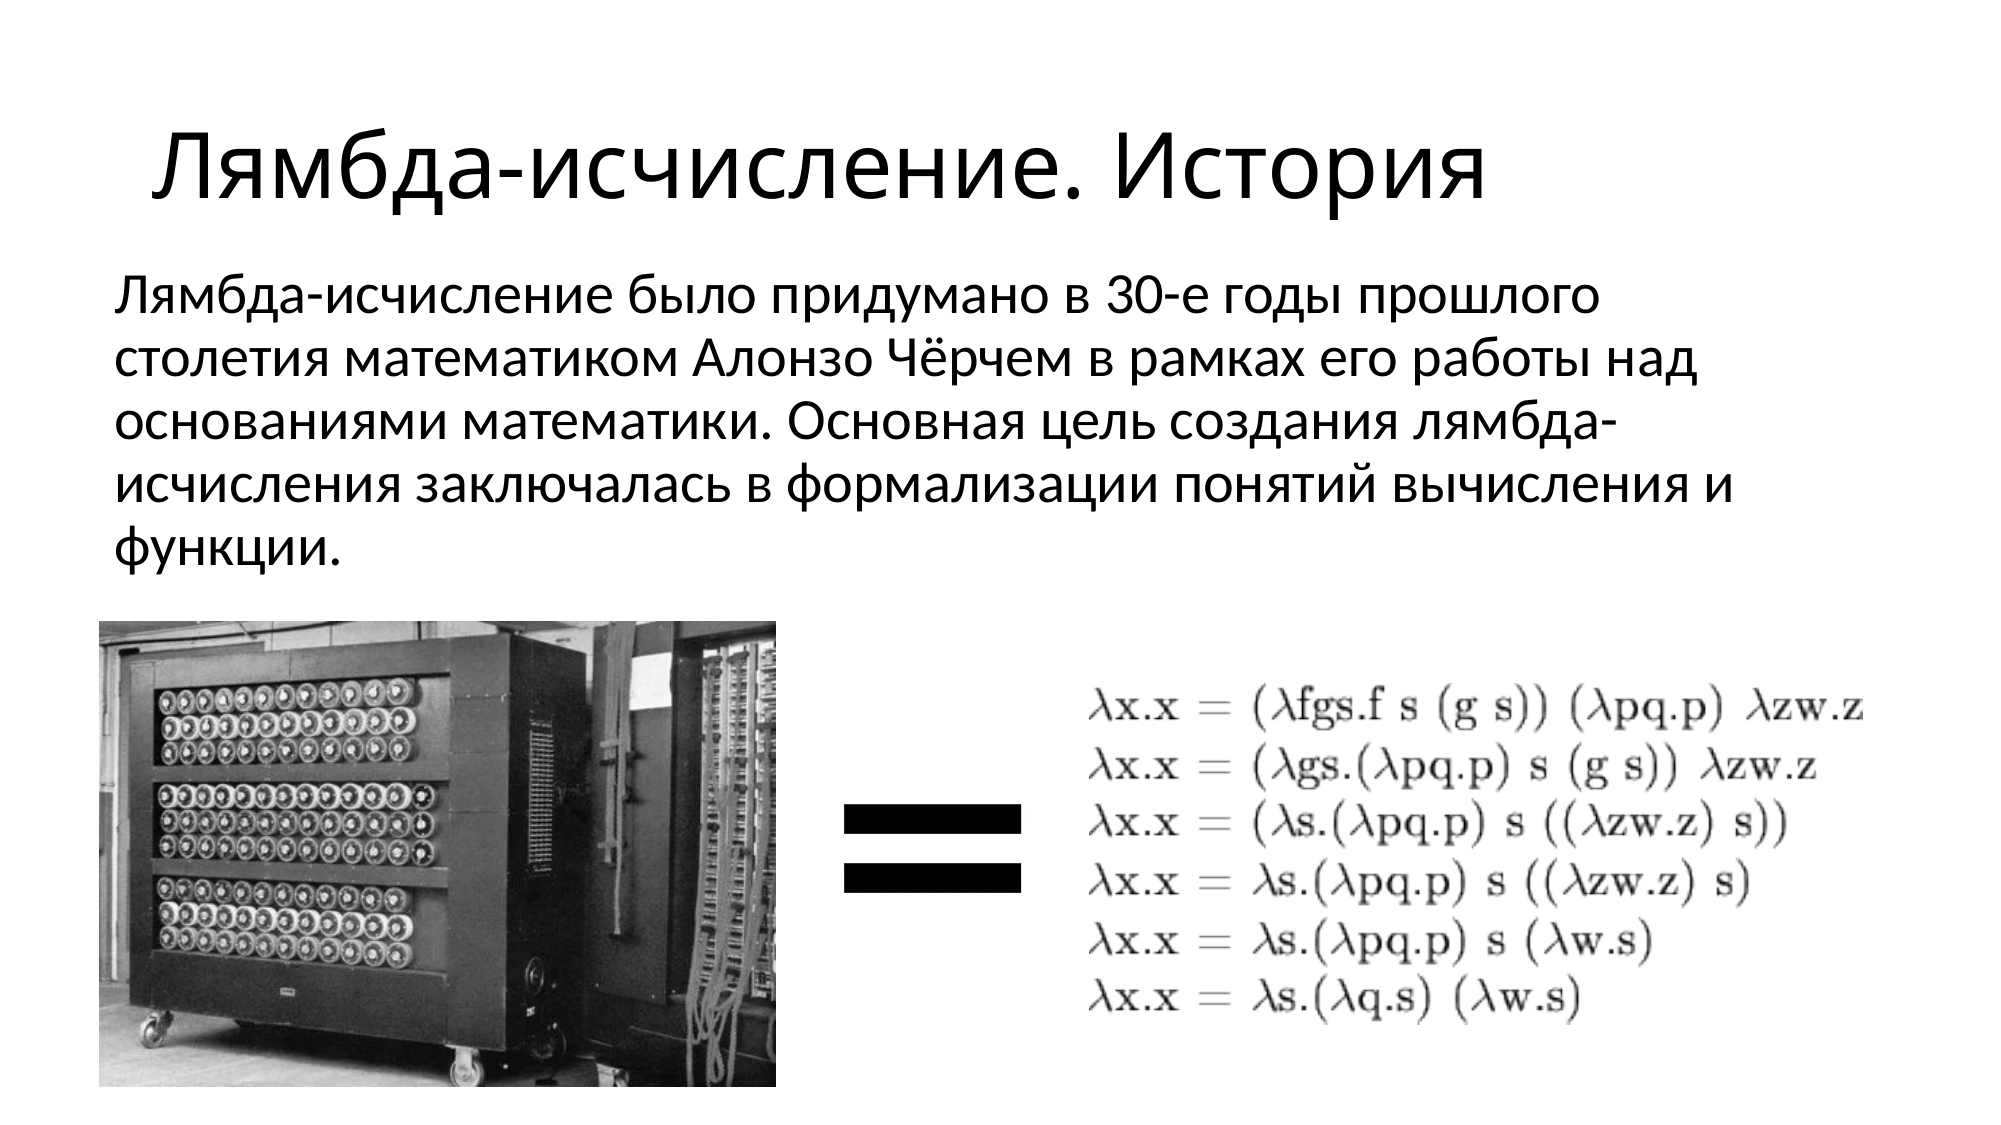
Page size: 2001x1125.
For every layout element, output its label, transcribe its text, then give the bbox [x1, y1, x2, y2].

list Лямбда-исчисление было придумано в 30-е годы прошлого столетия математиком Алонзо Чёрчем в рамках его работы над основаниями математики. Основная цель создания лямбда-исчисления заключалась в формализации понятий вычисления и функции. [99, 256, 1825, 970]
picture [99, 621, 776, 1087]
title Лямбда-исчисление. История [137, 59, 1863, 278]
picture [1089, 683, 1863, 1025]
picture [819, 737, 1052, 970]
